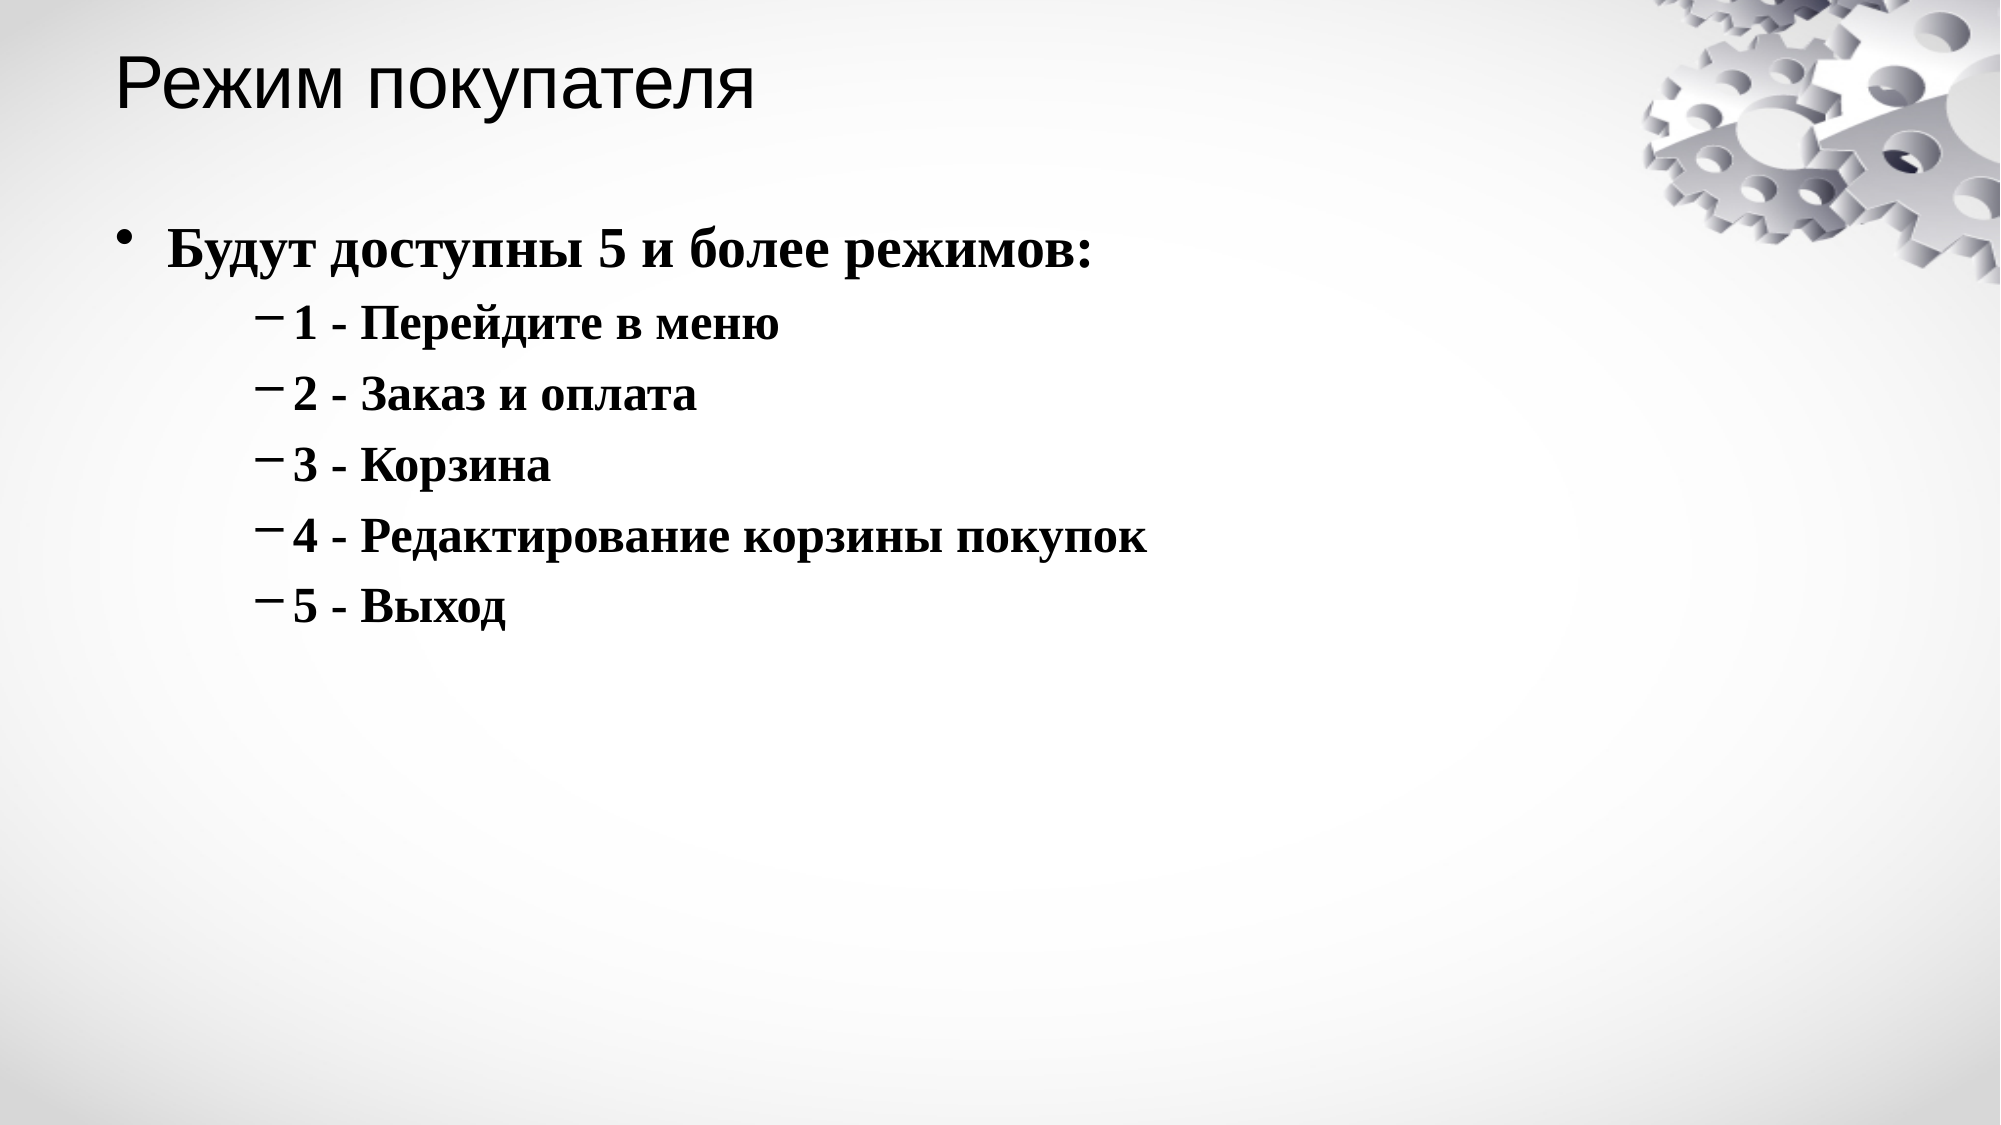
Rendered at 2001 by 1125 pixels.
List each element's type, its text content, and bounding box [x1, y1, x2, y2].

picture [0, 0, 2000, 1125]
title Режим покупателя [99, 30, 1901, 127]
list Будут доступны 5 и более режимов: 1 - Перейдите в меню 2 - Заказ и оплата 3 - Корзина 4 - Редактирование корзины покупок 5 - Выход [99, 201, 1826, 642]
